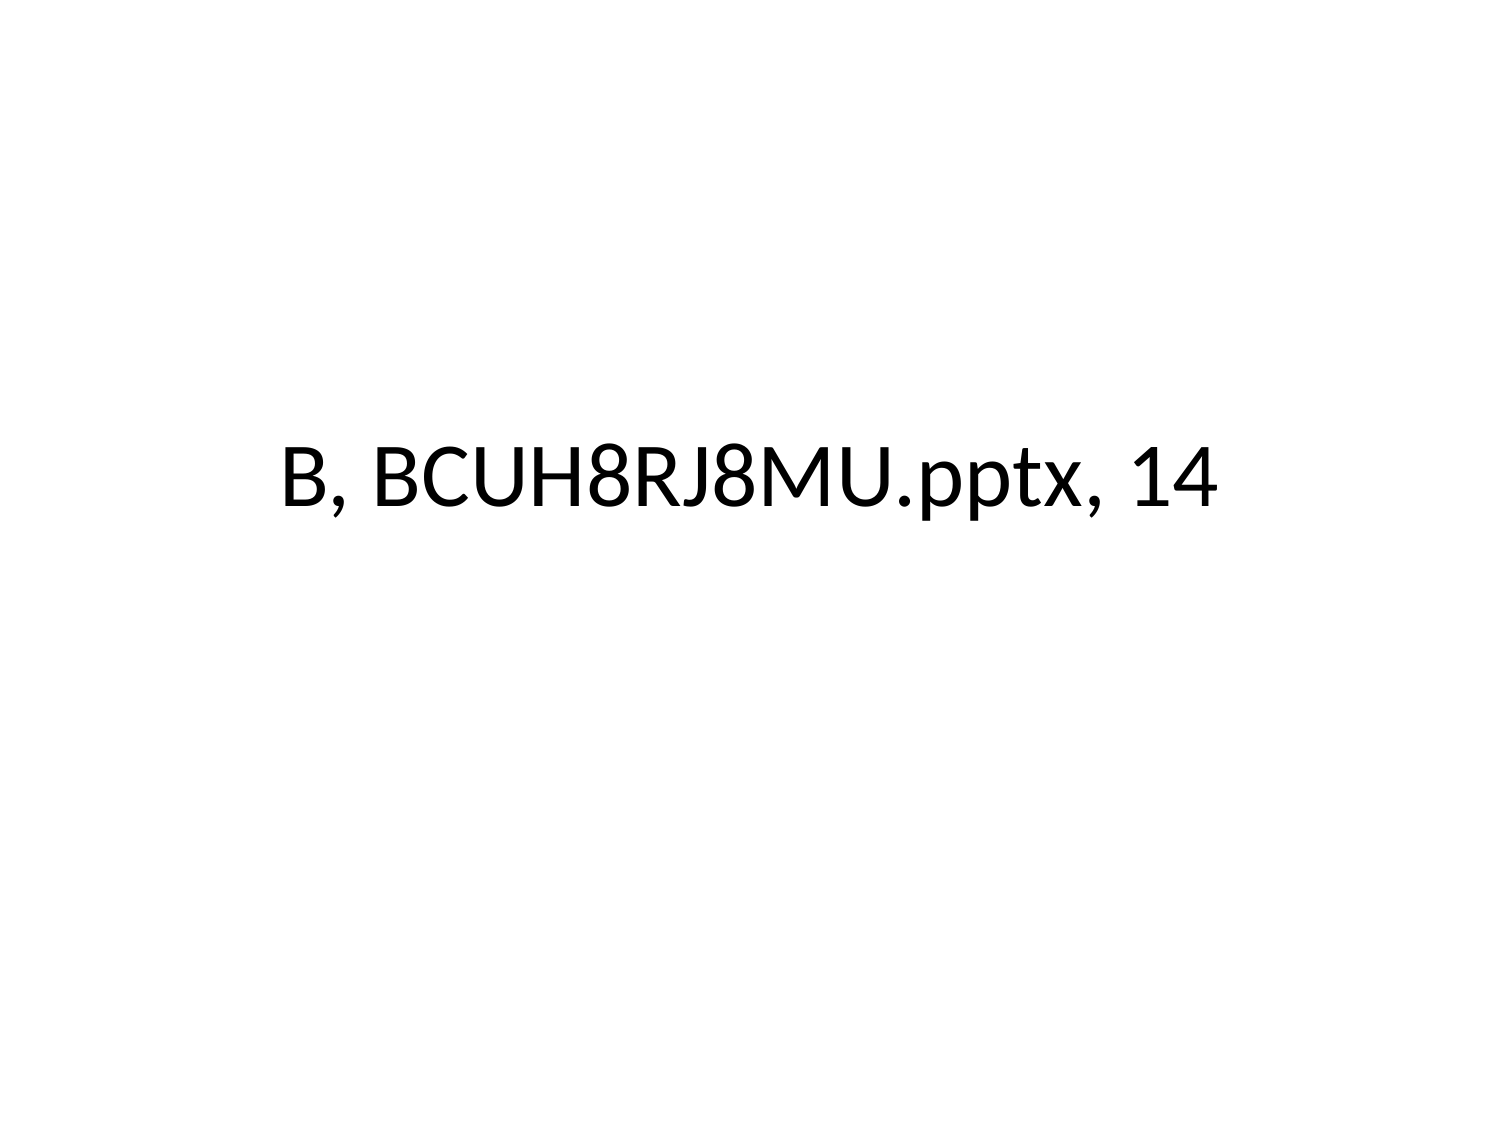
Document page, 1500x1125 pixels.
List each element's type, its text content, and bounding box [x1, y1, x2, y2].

title B, BCUH8RJ8MU.pptx, 14 [112, 349, 1388, 591]
